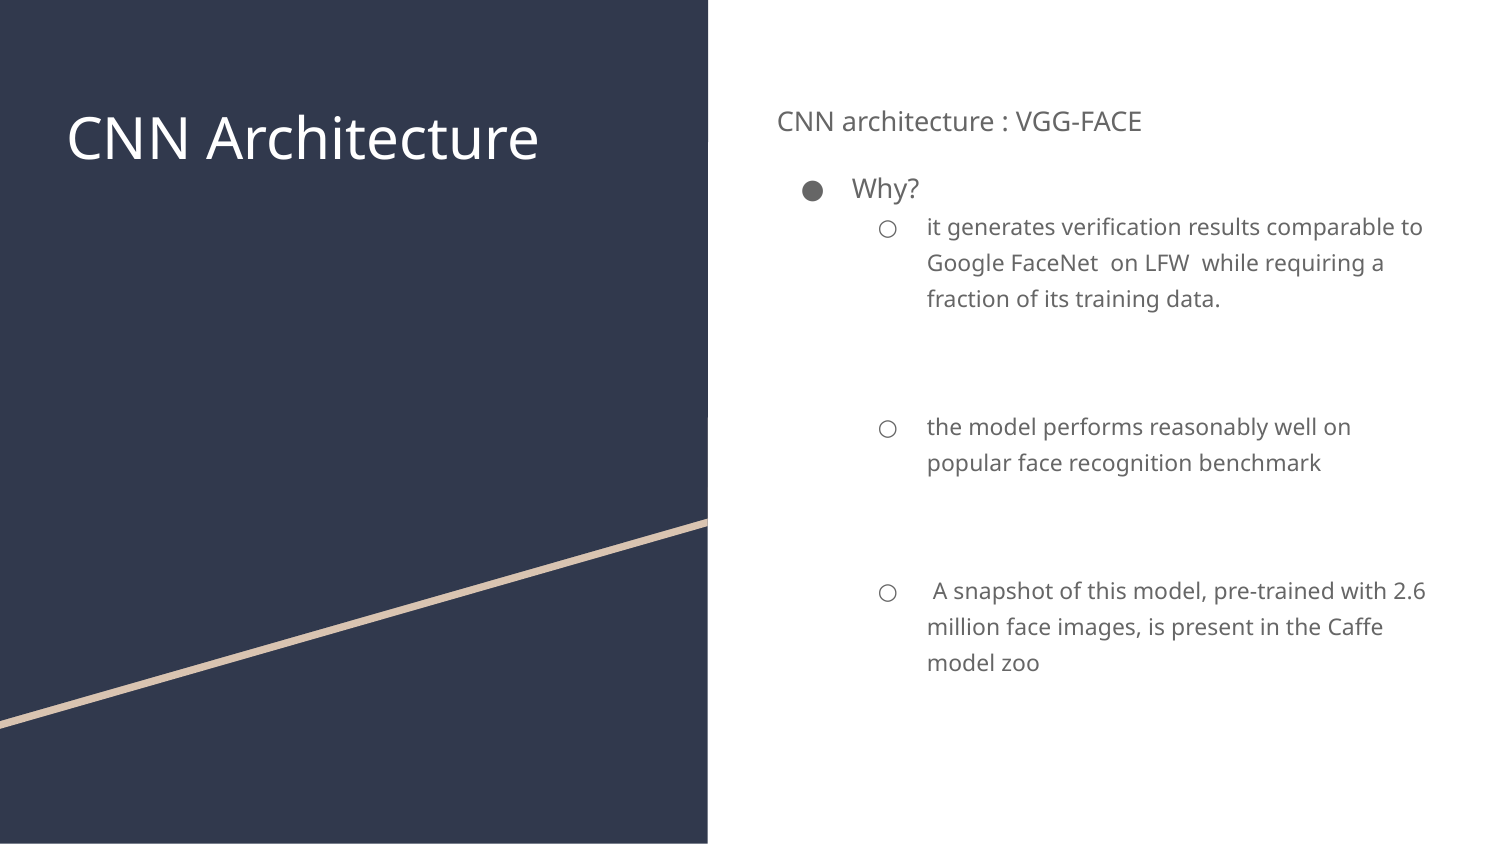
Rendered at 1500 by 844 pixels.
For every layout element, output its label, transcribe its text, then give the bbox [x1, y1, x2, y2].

list CNN architecture : VGG-FACE Why? it generates verification results comparable to Google FaceNet on LFW while requiring a fraction of its training data. the model performs reasonably well on popular face recognition benchmark A snapshot of this model, pre-trained with 2.6 million face images, is present in the Caffe model zoo [761, 82, 1446, 755]
title CNN Architecture [51, 82, 660, 494]
